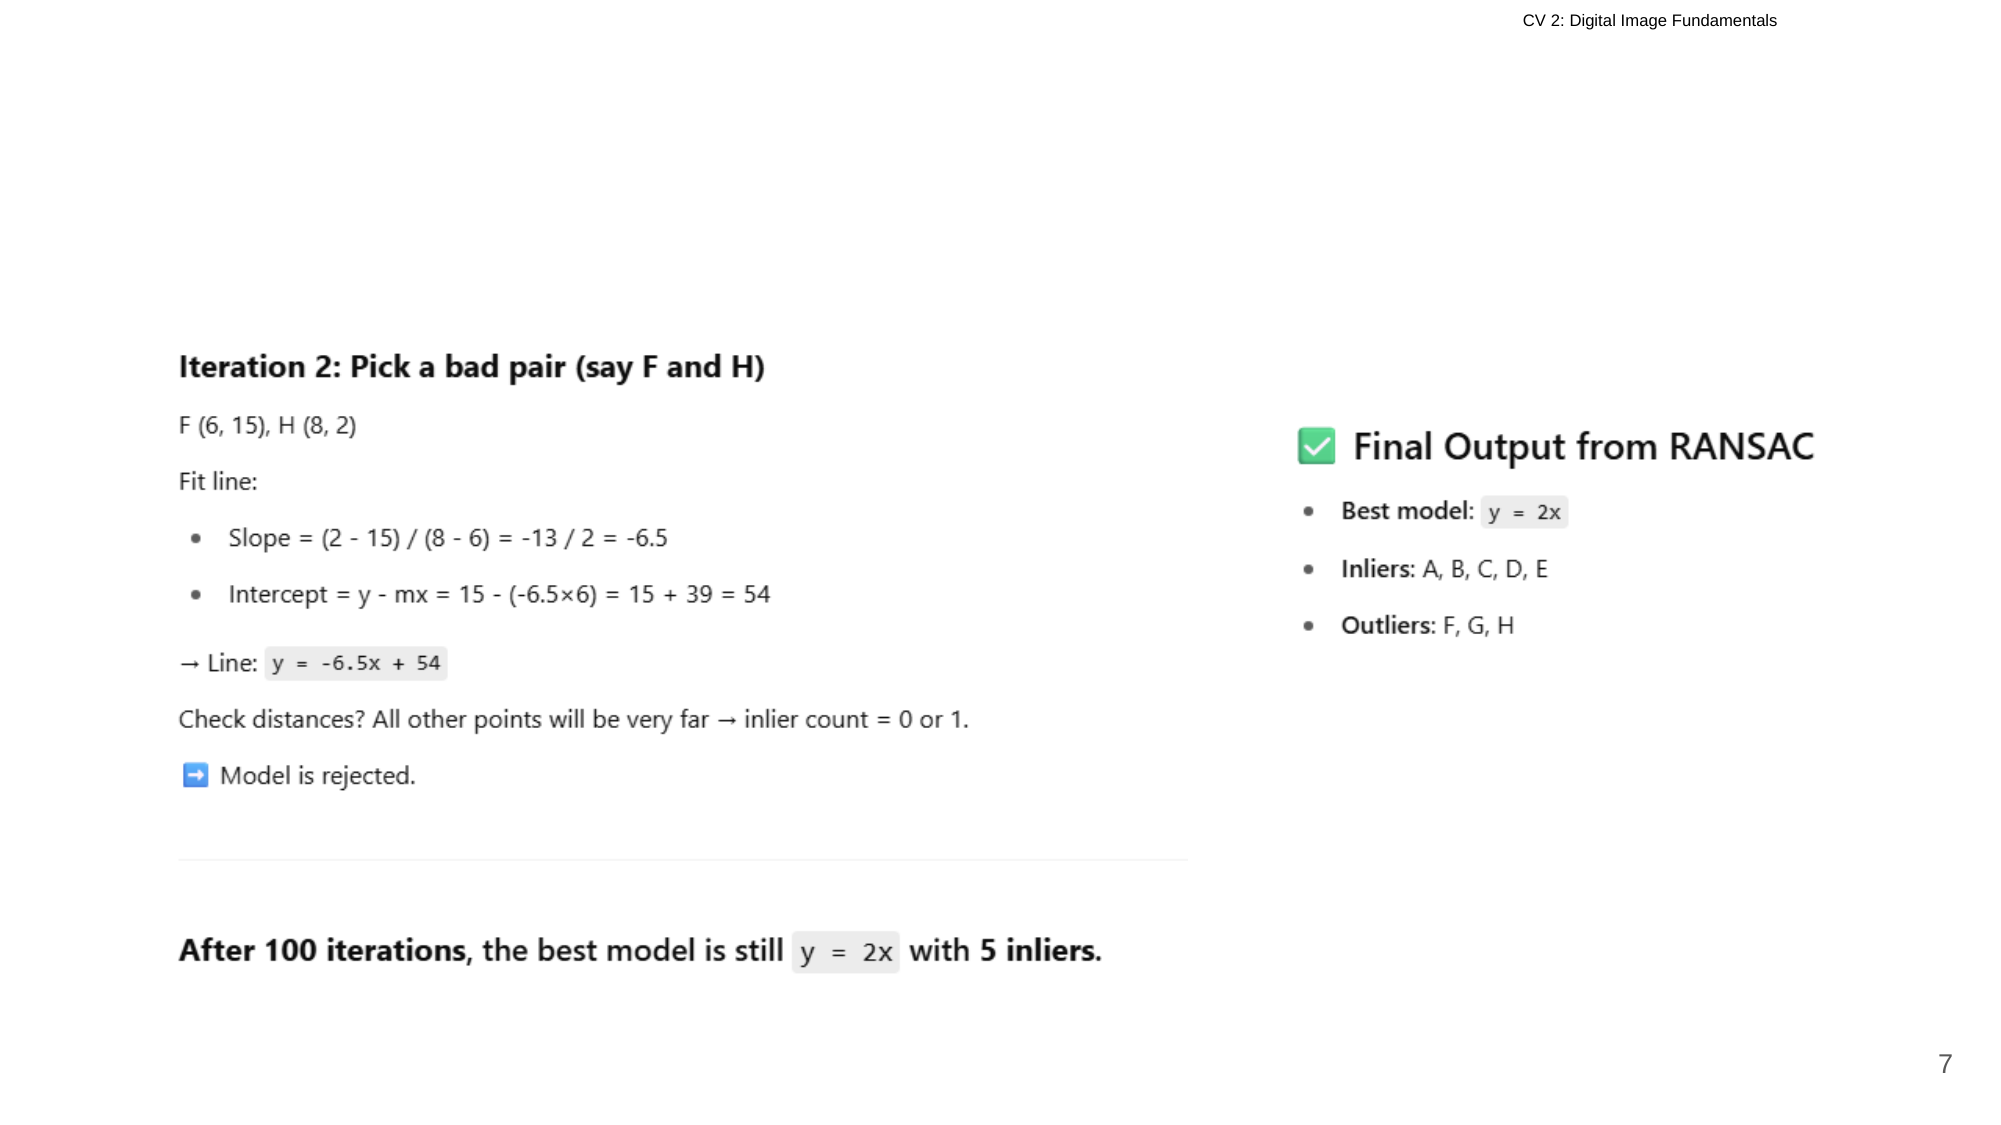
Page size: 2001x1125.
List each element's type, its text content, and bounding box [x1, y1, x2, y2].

picture [146, 317, 1188, 994]
slide_number 7 [1853, 1019, 1974, 1106]
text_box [1299, 527, 1869, 1027]
picture [1279, 400, 1893, 656]
